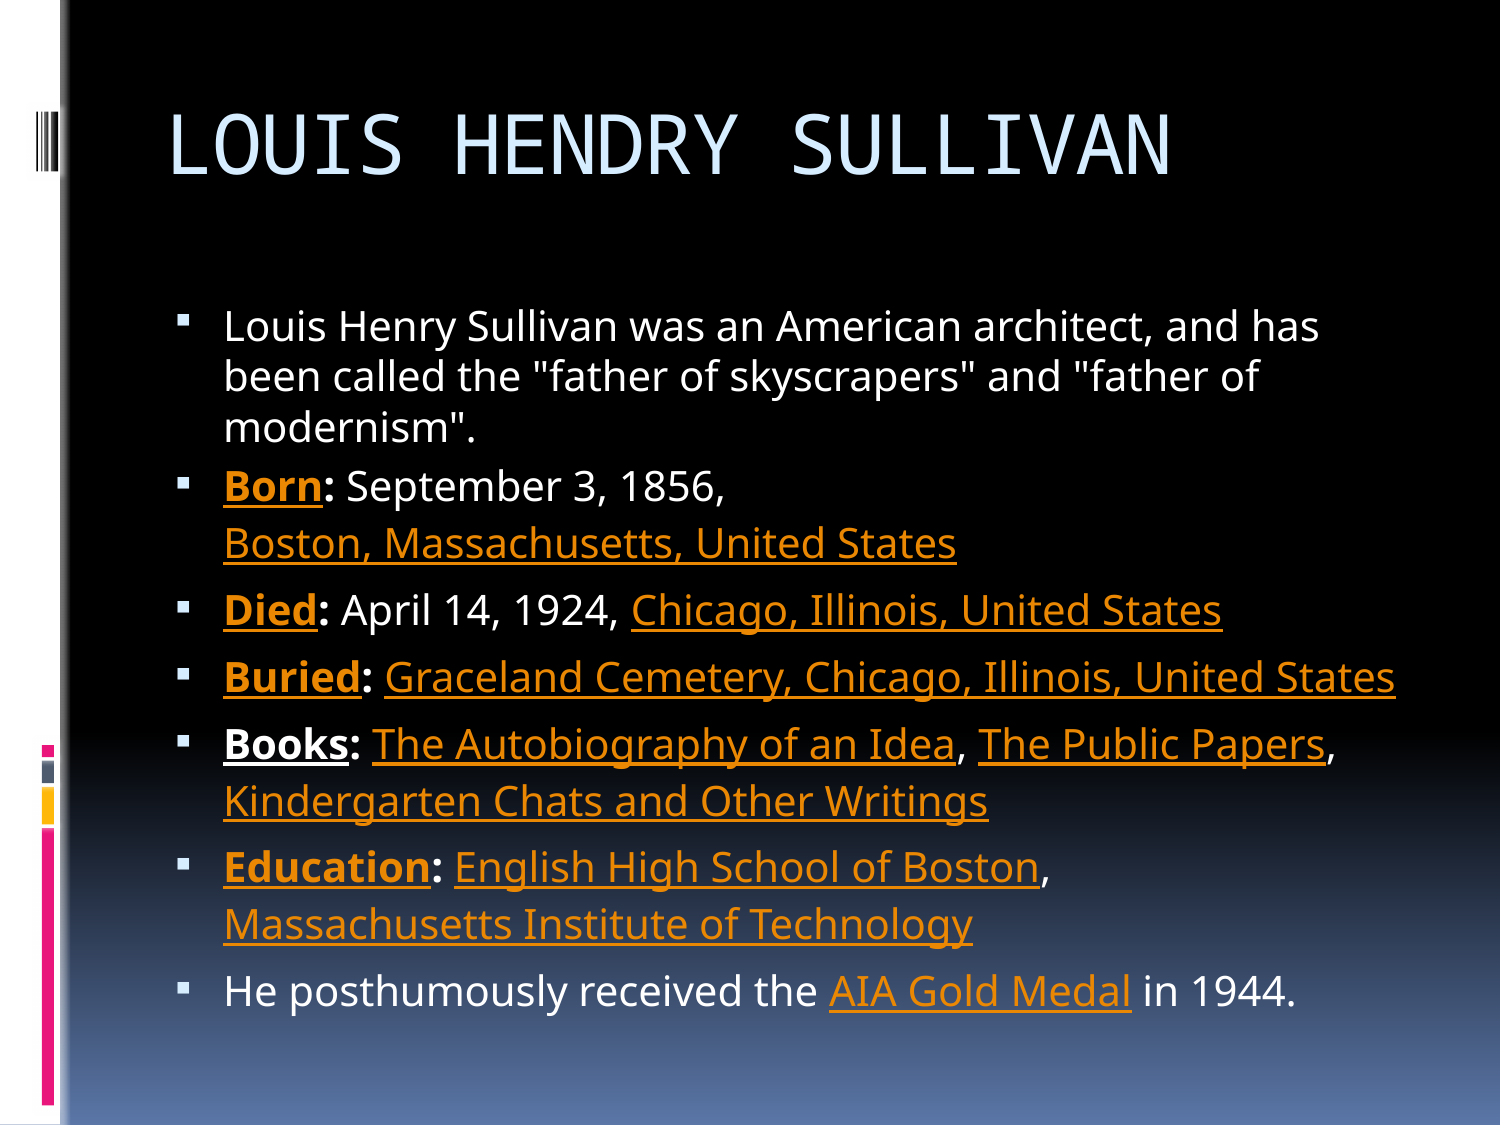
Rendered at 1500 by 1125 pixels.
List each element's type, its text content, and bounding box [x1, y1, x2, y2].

title LOUIS HENDRY SULLIVAN [150, 83, 1425, 234]
list Louis Henry Sullivan was an American architect, and has been called the "father of skyscrapers" and "father of modernism". Born: September 3, 1856, Boston, Massachusetts, United States Died: April 14, 1924, Chicago, Illinois, United States Buried: Graceland Cemetery, Chicago, Illinois, United States Books: The Autobiography of an Idea, The Public Papers, Kindergarten Chats and Other Writings Education: English High School of Boston, Massachusetts Institute of Technology He posthumously received the AIA Gold Medal in 1944. [150, 292, 1425, 1043]
